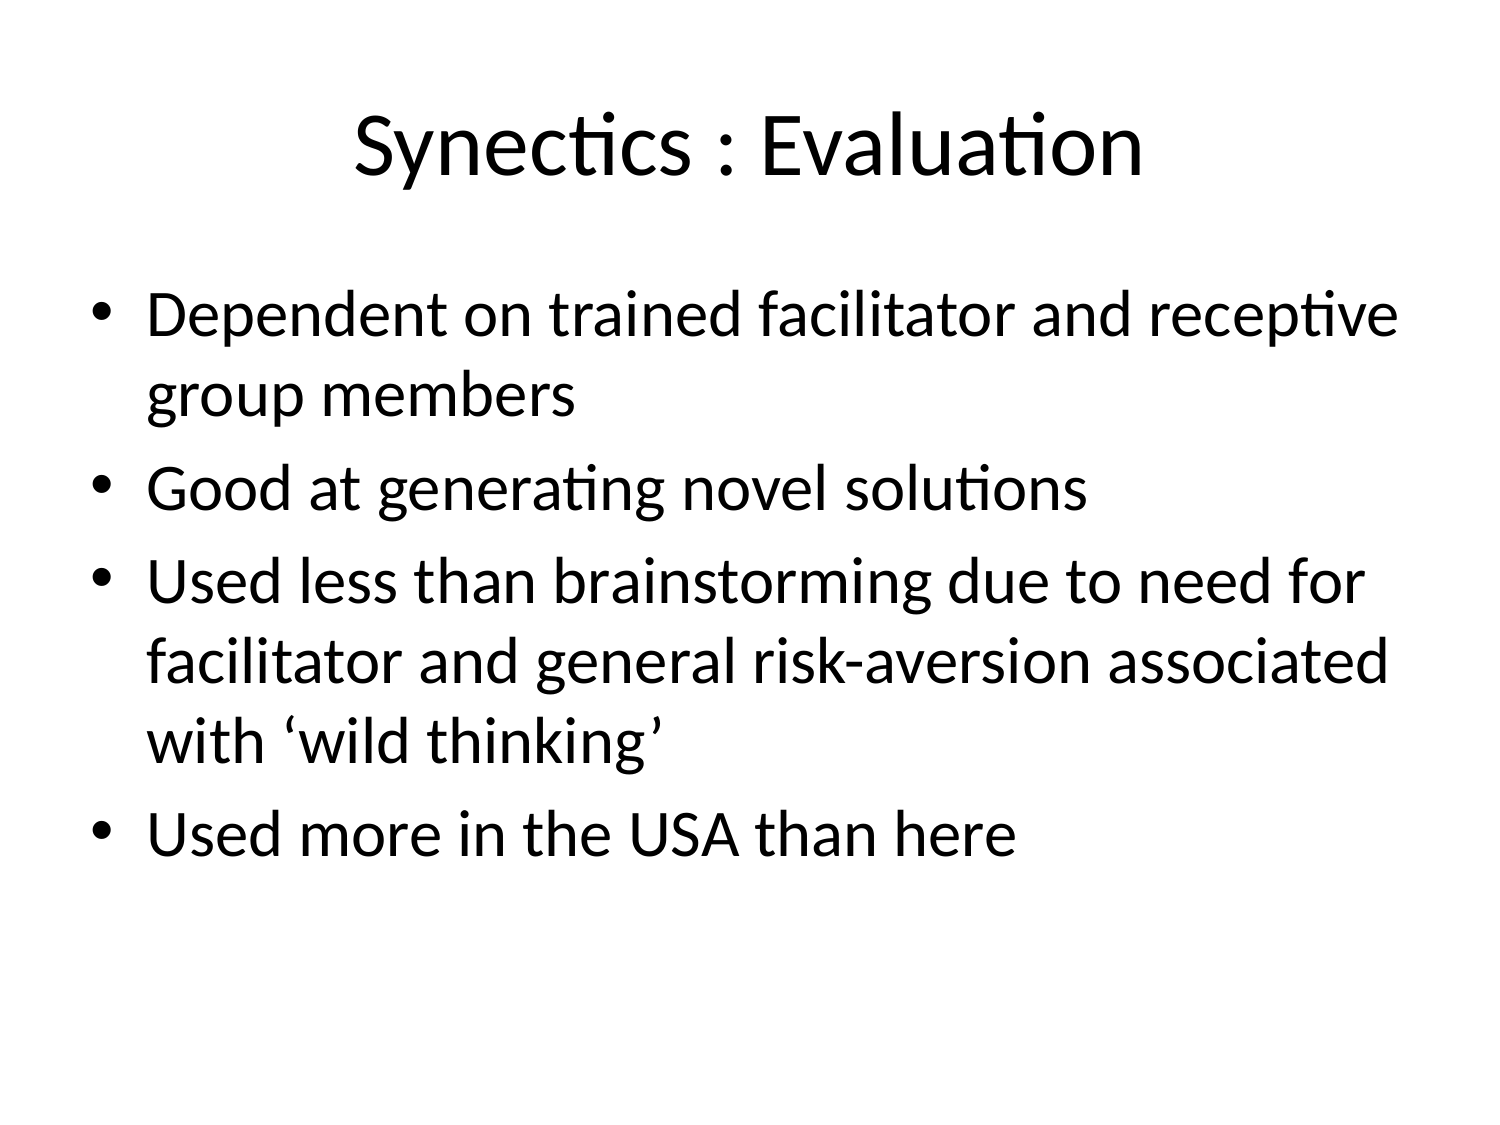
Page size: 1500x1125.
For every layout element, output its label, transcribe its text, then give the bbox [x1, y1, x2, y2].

list Dependent on trained facilitator and receptive group members Good at generating novel solutions Used less than brainstorming due to need for facilitator and general risk-aversion associated with ‘wild thinking’ Used more in the USA than here [74, 262, 1426, 1006]
title Synectics : Evaluation [74, 44, 1426, 233]
